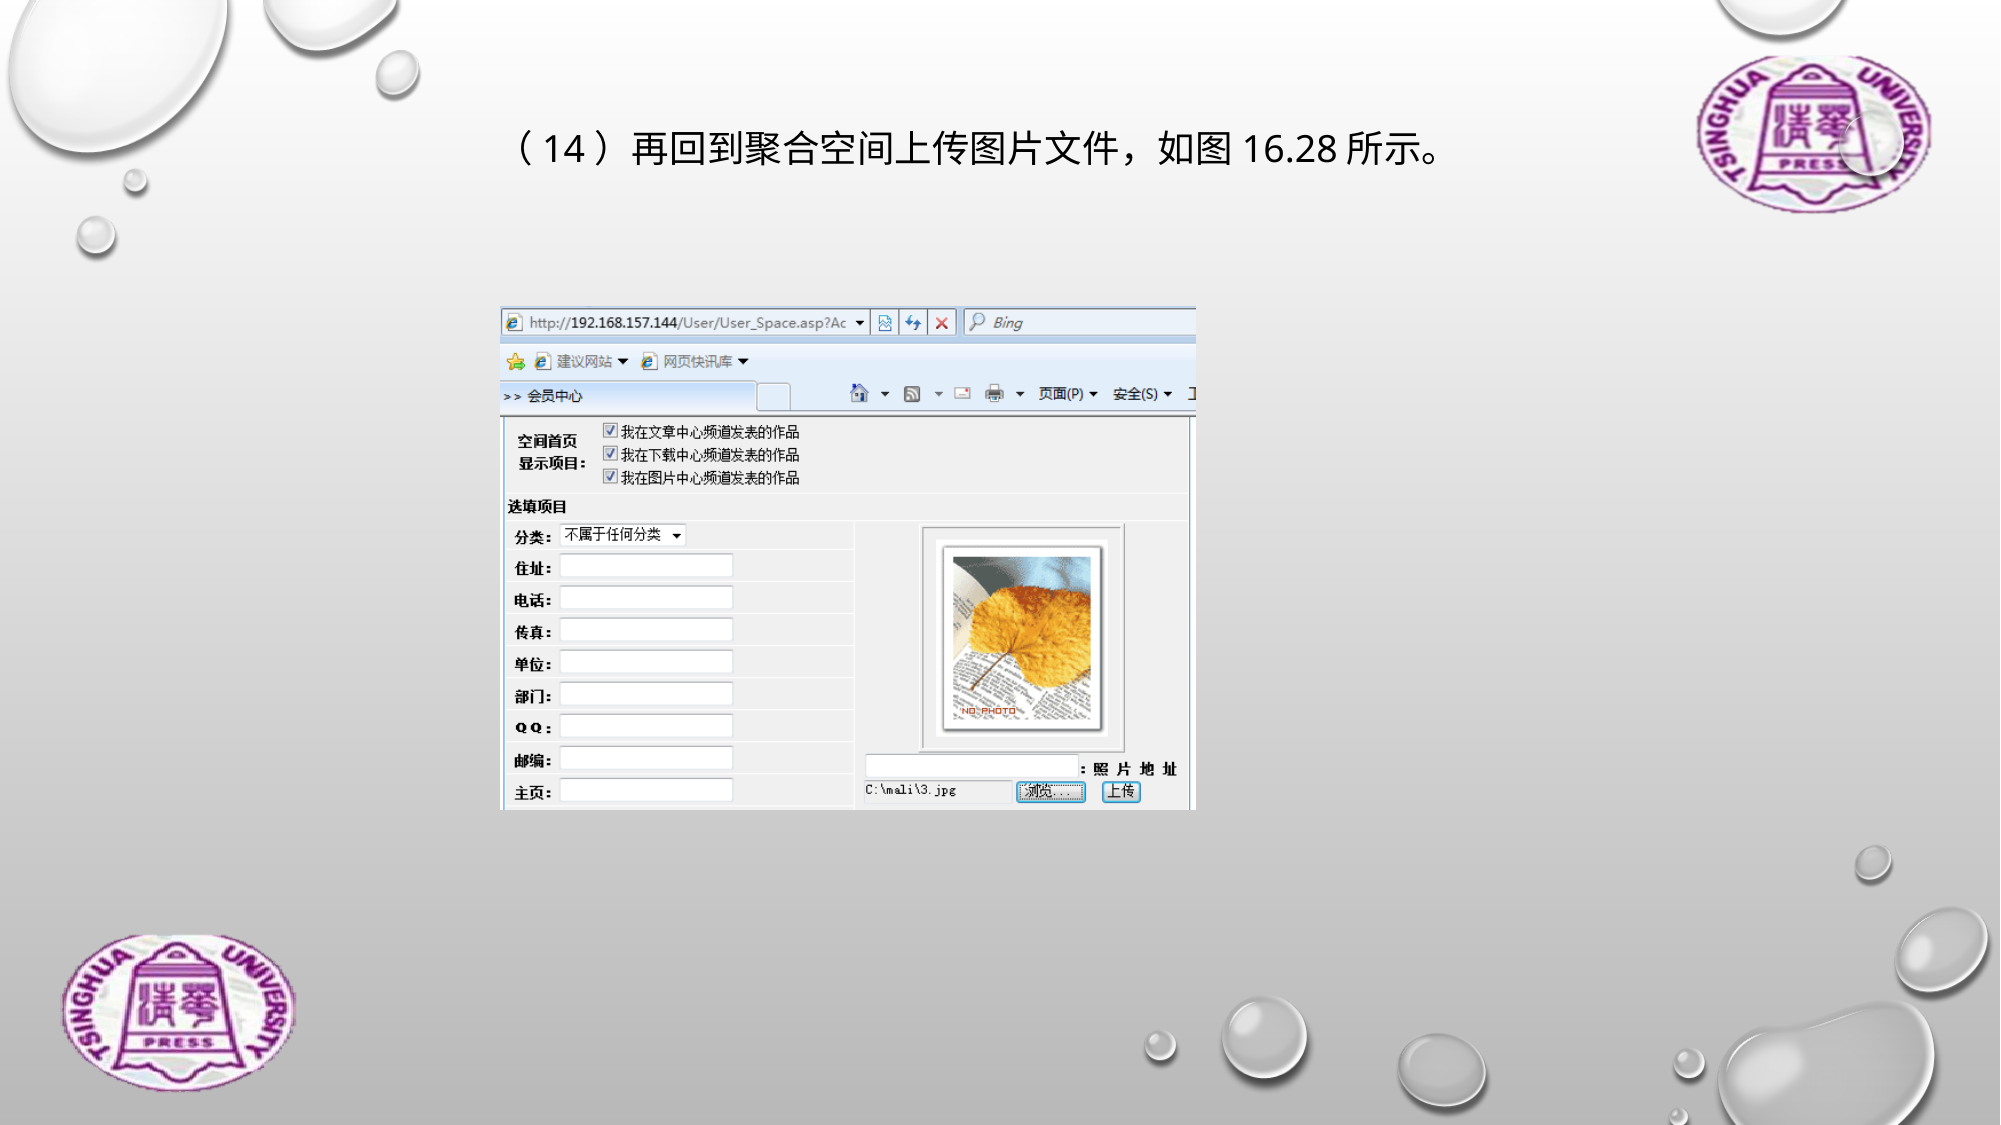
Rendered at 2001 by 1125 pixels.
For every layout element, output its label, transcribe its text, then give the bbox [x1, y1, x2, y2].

picture [0, 0, 2000, 1125]
text_box （14）再回到聚合空间上传图片文件，如图16.28所示。 [480, 94, 1437, 177]
